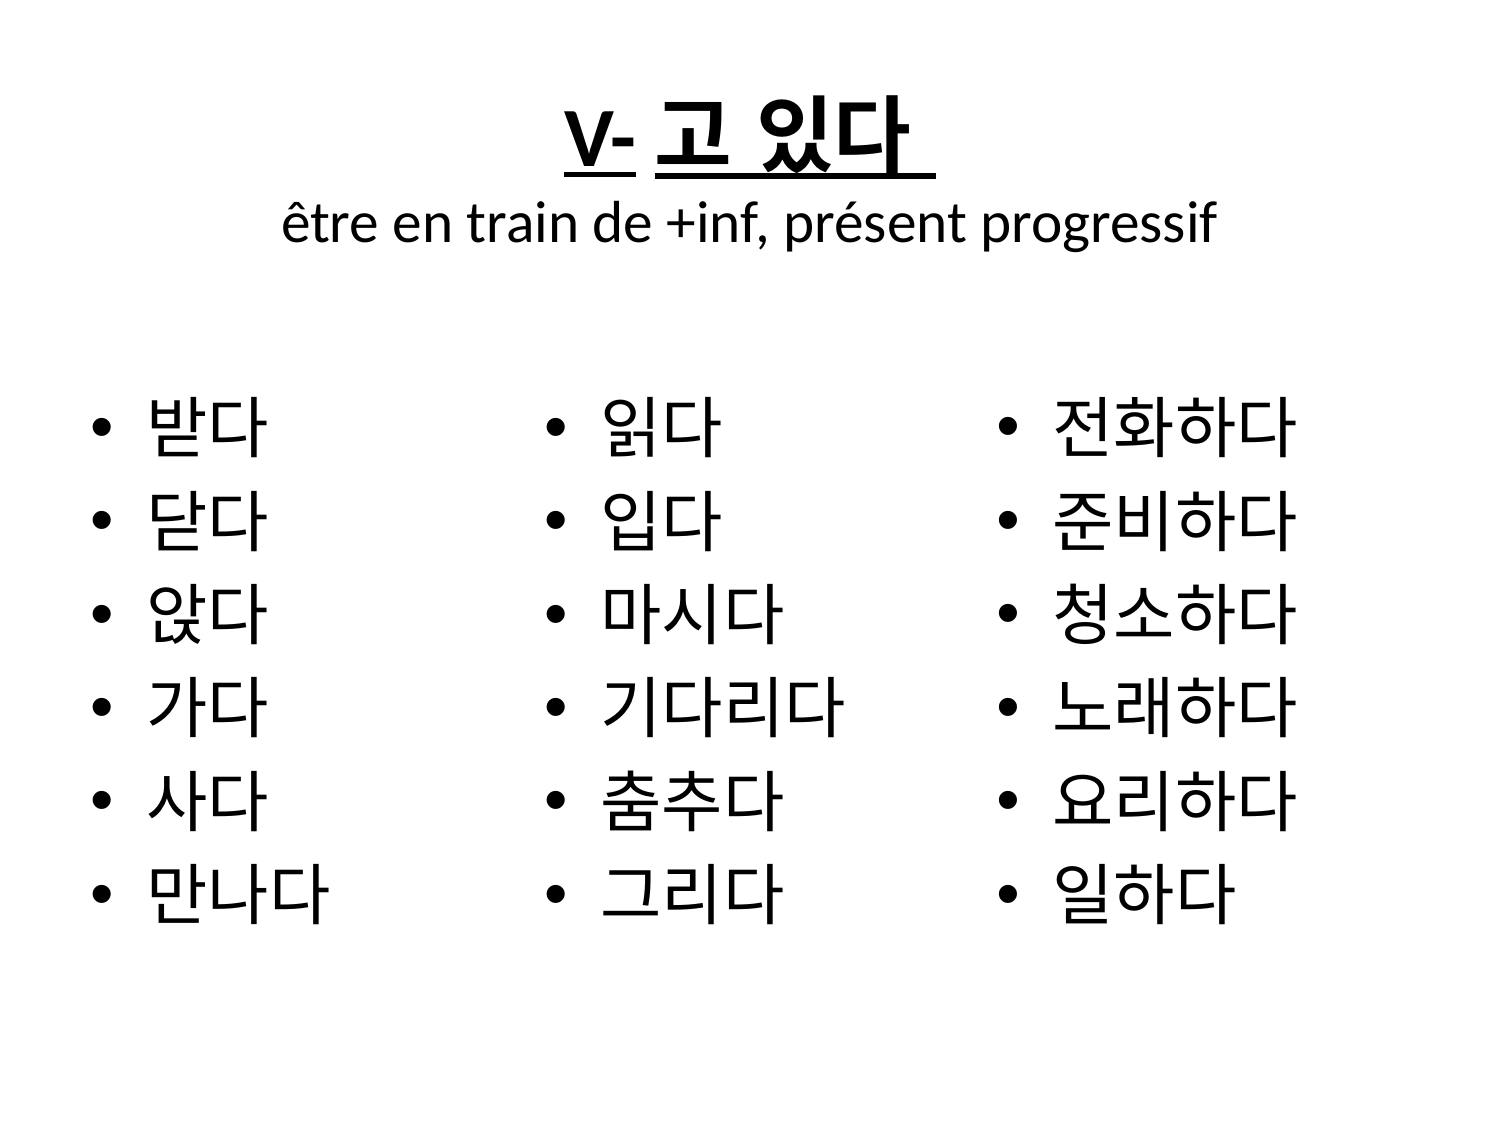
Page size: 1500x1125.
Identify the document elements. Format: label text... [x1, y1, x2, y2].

title V-고 있다 être en train de +inf, présent progressif [75, 74, 1425, 263]
list 받다 닫다 앉다 가다 사다 만나다 [75, 378, 529, 1121]
text_box 전화하다 준비하다 청소하다 노래하다 요리하다 일하다 [981, 378, 1425, 1125]
text_box 읽다 입다 마시다 기다리다 춤추다 그리다 [529, 378, 981, 1125]
